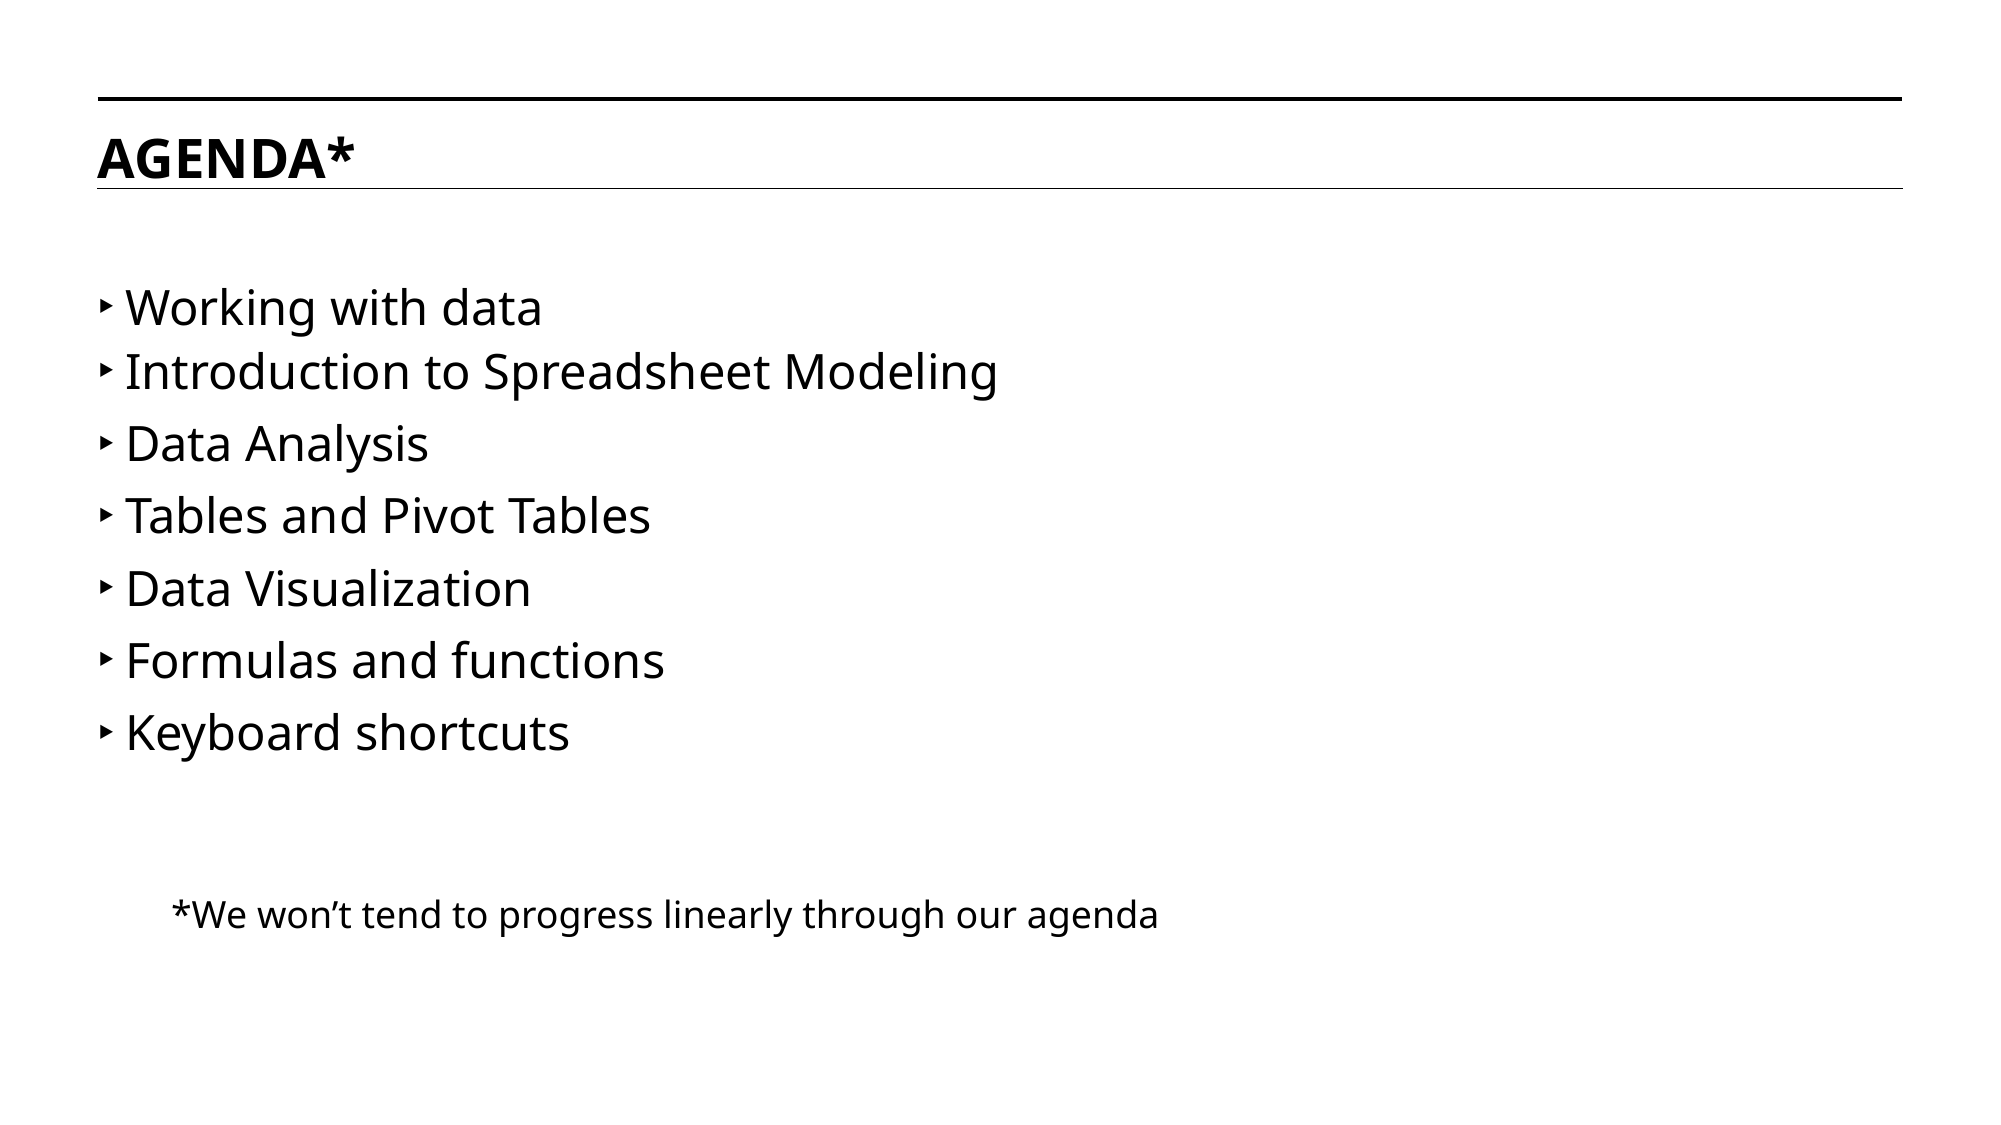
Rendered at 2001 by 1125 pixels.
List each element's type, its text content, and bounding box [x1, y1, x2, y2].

text_box *We won’t tend to progress linearly through our agenda [156, 883, 1191, 944]
text_box AGENDA* [97, 114, 1286, 181]
text_box Working with data Introduction to Spreadsheet Modeling Data Analysis Tables and Pivot Tables Data Visualization Formulas and functions Keyboard shortcuts [97, 270, 1903, 937]
